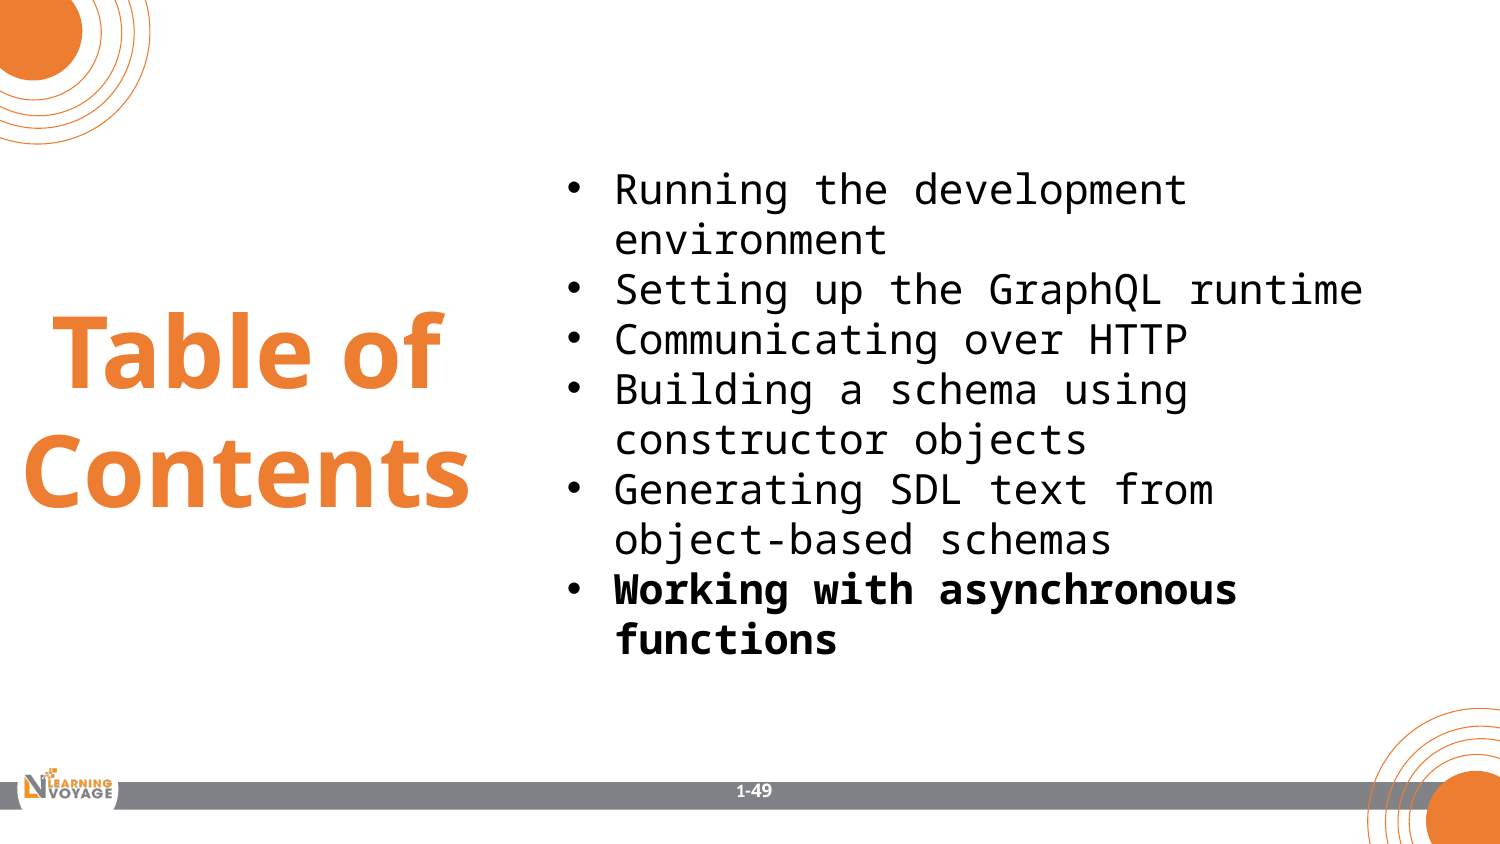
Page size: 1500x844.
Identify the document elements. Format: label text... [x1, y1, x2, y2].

text_box [1384, 725, 1500, 844]
picture [0, 706, 144, 844]
text_box [0, 0, 123, 117]
text_box [1426, 770, 1500, 844]
text_box [0, 0, 84, 82]
text_box [1397, 738, 1500, 844]
text_box Running the development environment Setting up the GraphQL runtime Communicating over HTTP Building a schema using constructor objects Generating SDL text from object-based schemas Working with asynchronous functions [552, 155, 1410, 671]
text_box [0, 0, 135, 129]
text_box [1367, 707, 1500, 844]
text_box [1408, 753, 1500, 844]
text_box [0, 0, 151, 145]
slide_number 1-49 [673, 766, 788, 817]
text_box Table of Contents [0, 280, 509, 536]
text_box [0, 0, 102, 101]
